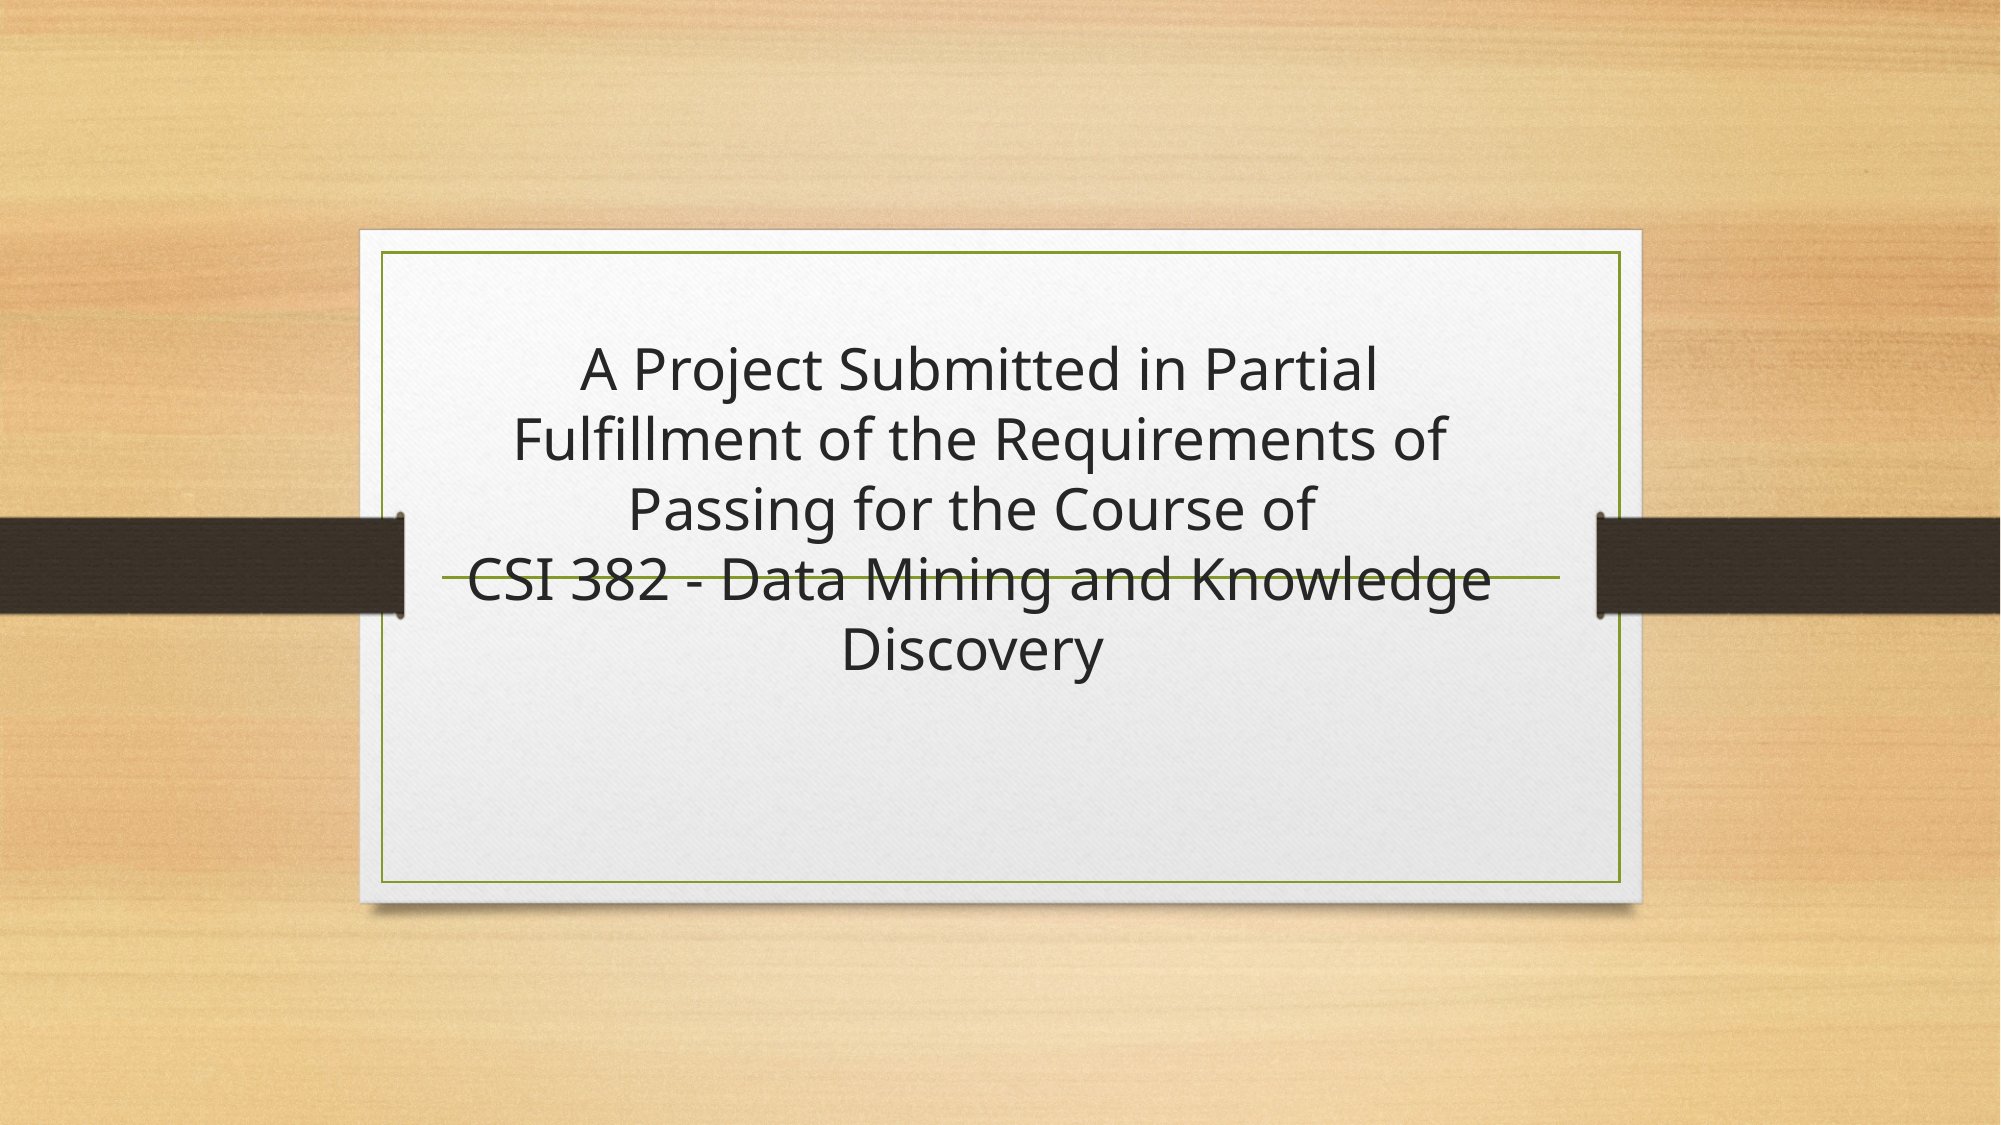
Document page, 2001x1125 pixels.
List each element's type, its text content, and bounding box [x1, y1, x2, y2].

picture [0, 0, 2001, 1125]
title A Project Submitted in Partial Fulfillment of the Requirements of Passing for the Course of CSI 382 - Data Mining and Knowledge Discovery [421, 289, 1539, 760]
